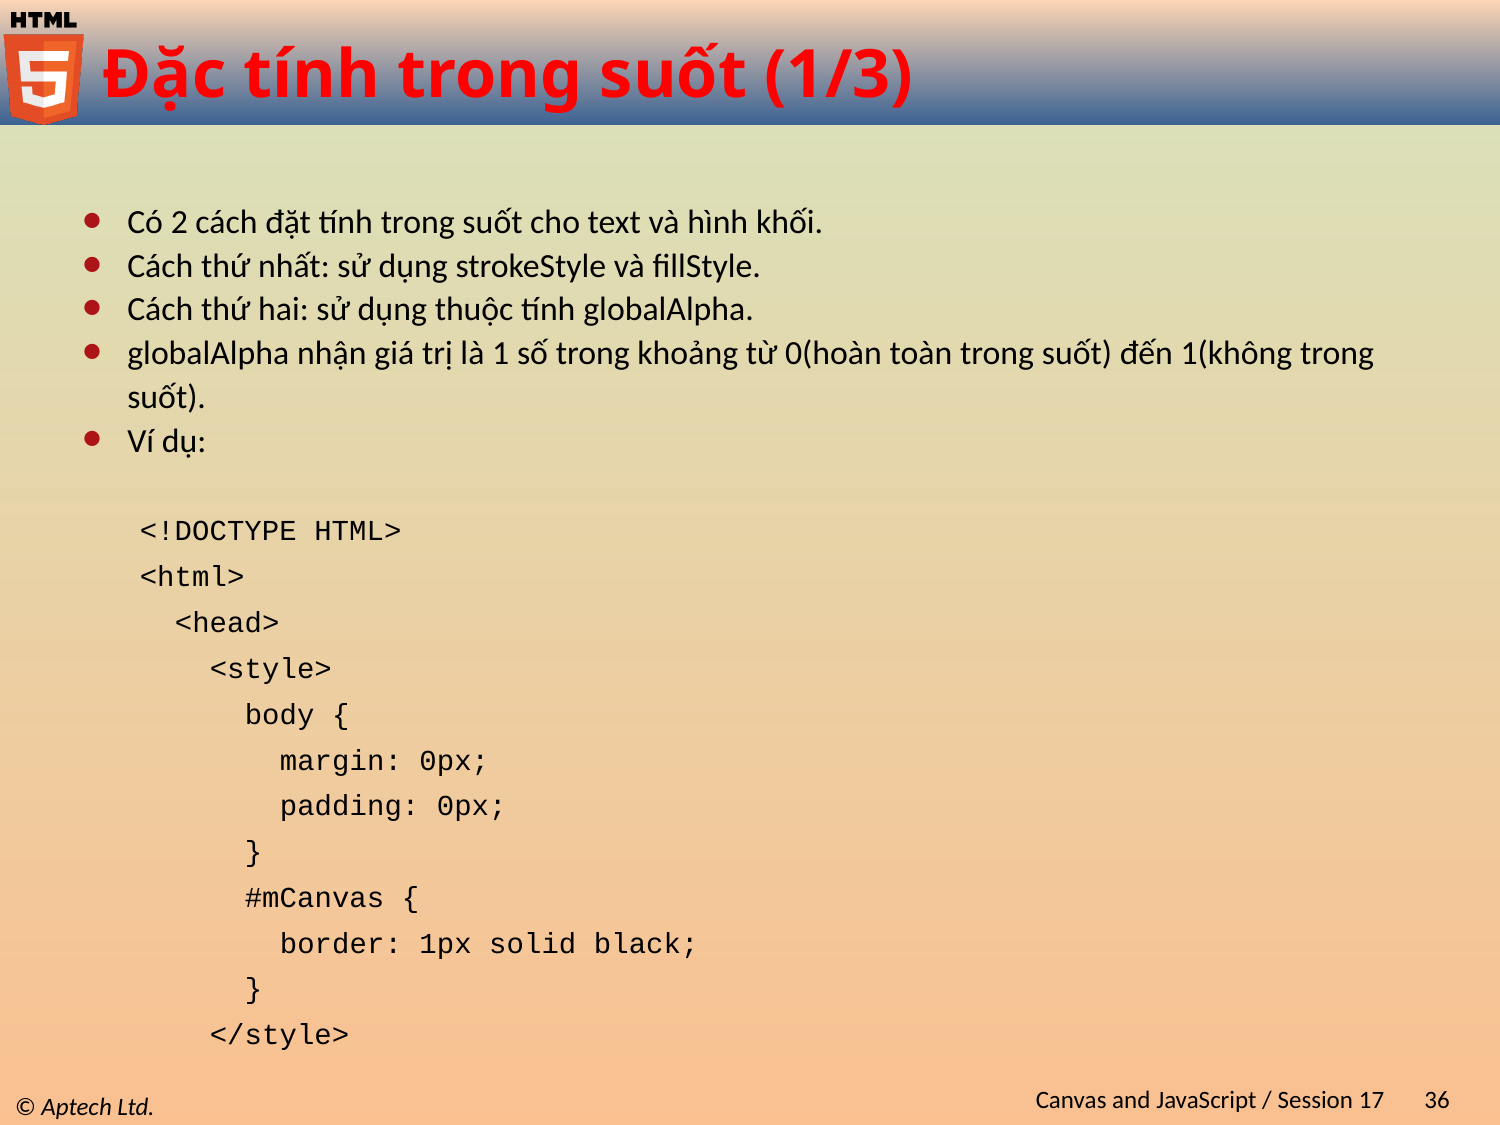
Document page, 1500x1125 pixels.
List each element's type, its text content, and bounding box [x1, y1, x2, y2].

text_box Có 2 cách đặt tính trong suốt cho text và hình khối. Cách thứ nhất: sử dụng strokeStyle và fillStyle. Cách thứ hai: sử dụng thuộc tính globalAlpha. globalAlpha nhận giá trị là 1 số trong khoảng từ 0(hoàn toàn trong suốt) đến 1(không trong suốt). Ví dụ: [37, 162, 1438, 538]
title Đặc tính trong suốt (1/3) [87, 37, 1451, 106]
text_box <!DOCTYPE HTML> <html> <head> <style> body { margin: 0px; padding: 0px; } #mCanvas { border: 1px solid black; } </style> [125, 537, 1350, 1078]
footer Canvas and JavaScript / Session 17 [412, 1084, 1400, 1113]
slide_number 36 [1400, 1084, 1465, 1113]
picture [0, 12, 100, 125]
